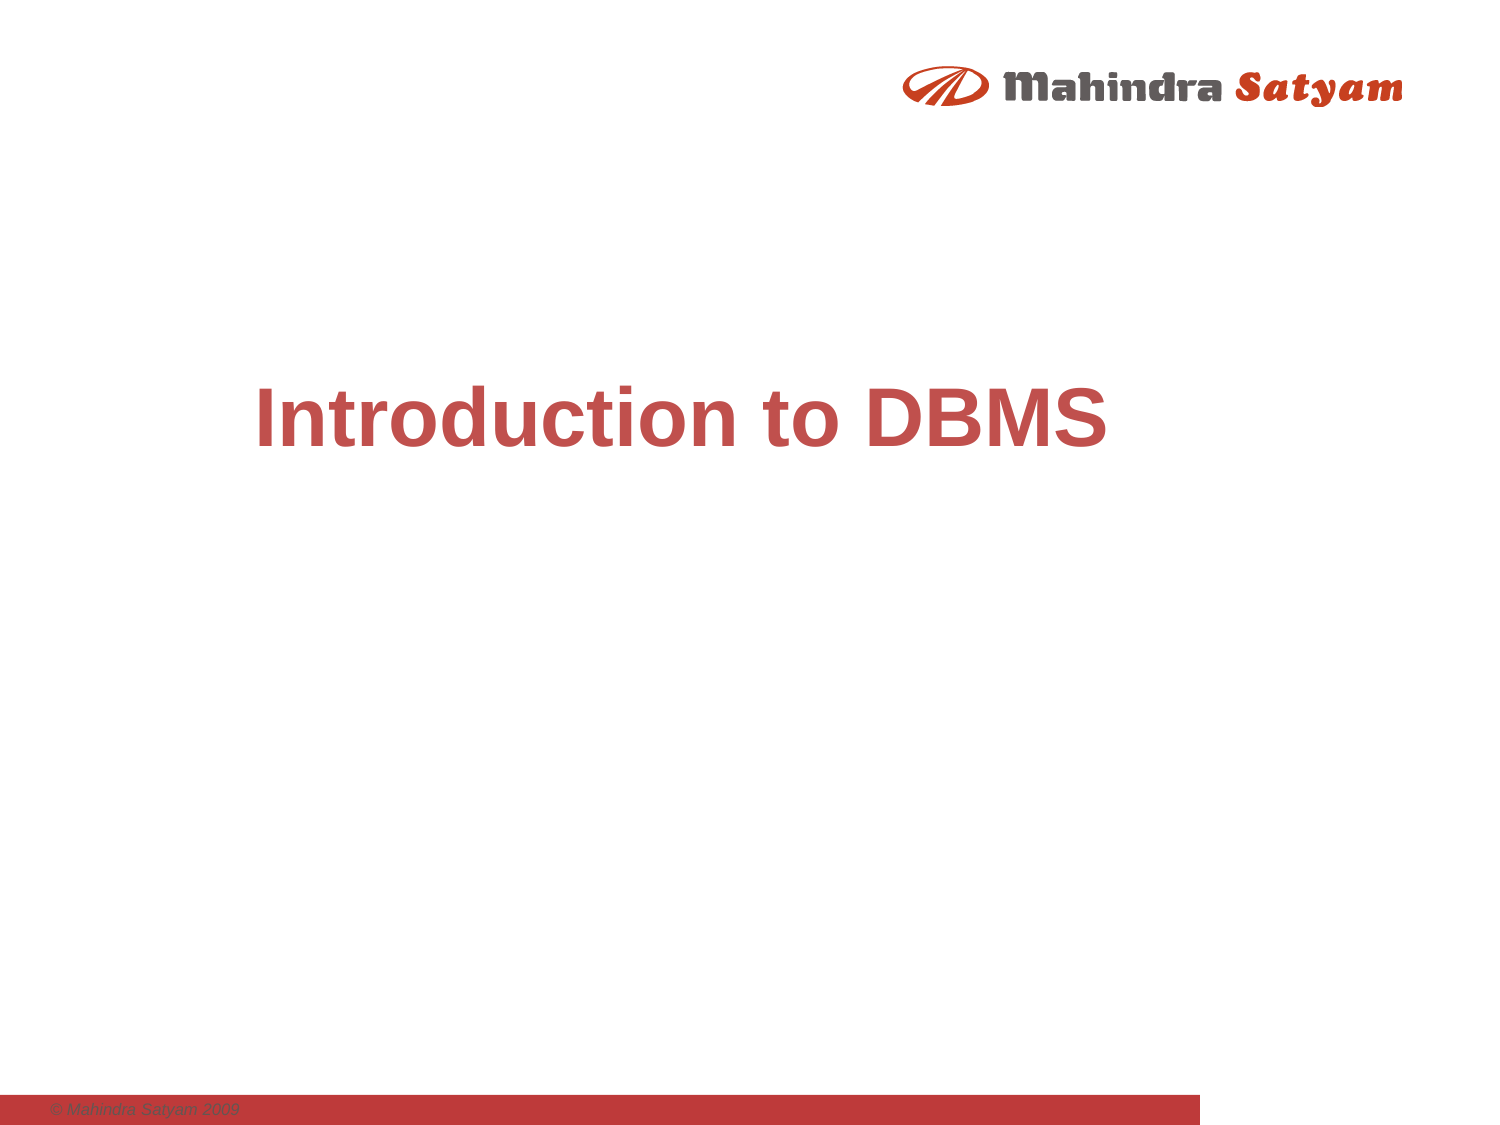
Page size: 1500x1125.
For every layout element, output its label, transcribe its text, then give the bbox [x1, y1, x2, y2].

picture [902, 66, 1402, 107]
title Introduction to DBMS [91, 363, 1205, 465]
